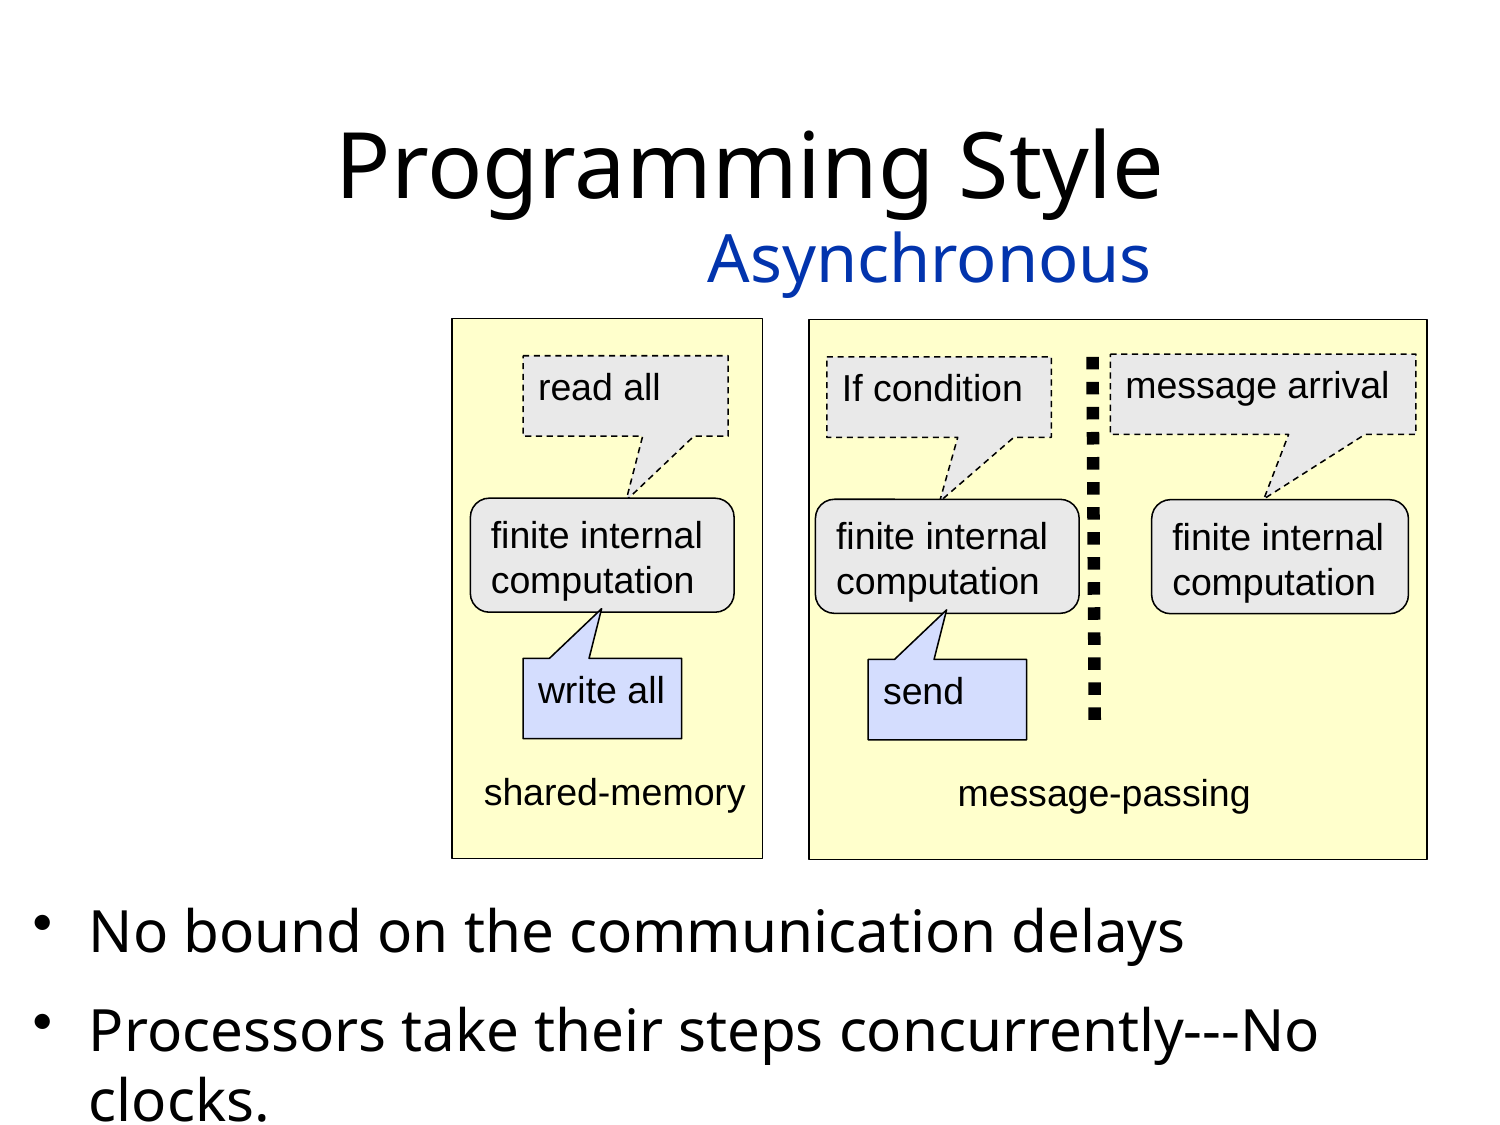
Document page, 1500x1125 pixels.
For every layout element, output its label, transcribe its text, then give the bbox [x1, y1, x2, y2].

list No bound on the communication delays Processors take their steps concurrently---No clocks. [17, 886, 1500, 1036]
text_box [451, 318, 774, 859]
title Programming Style [74, 67, 1426, 256]
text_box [808, 319, 1428, 860]
text_box Asynchronous [452, 208, 1425, 303]
